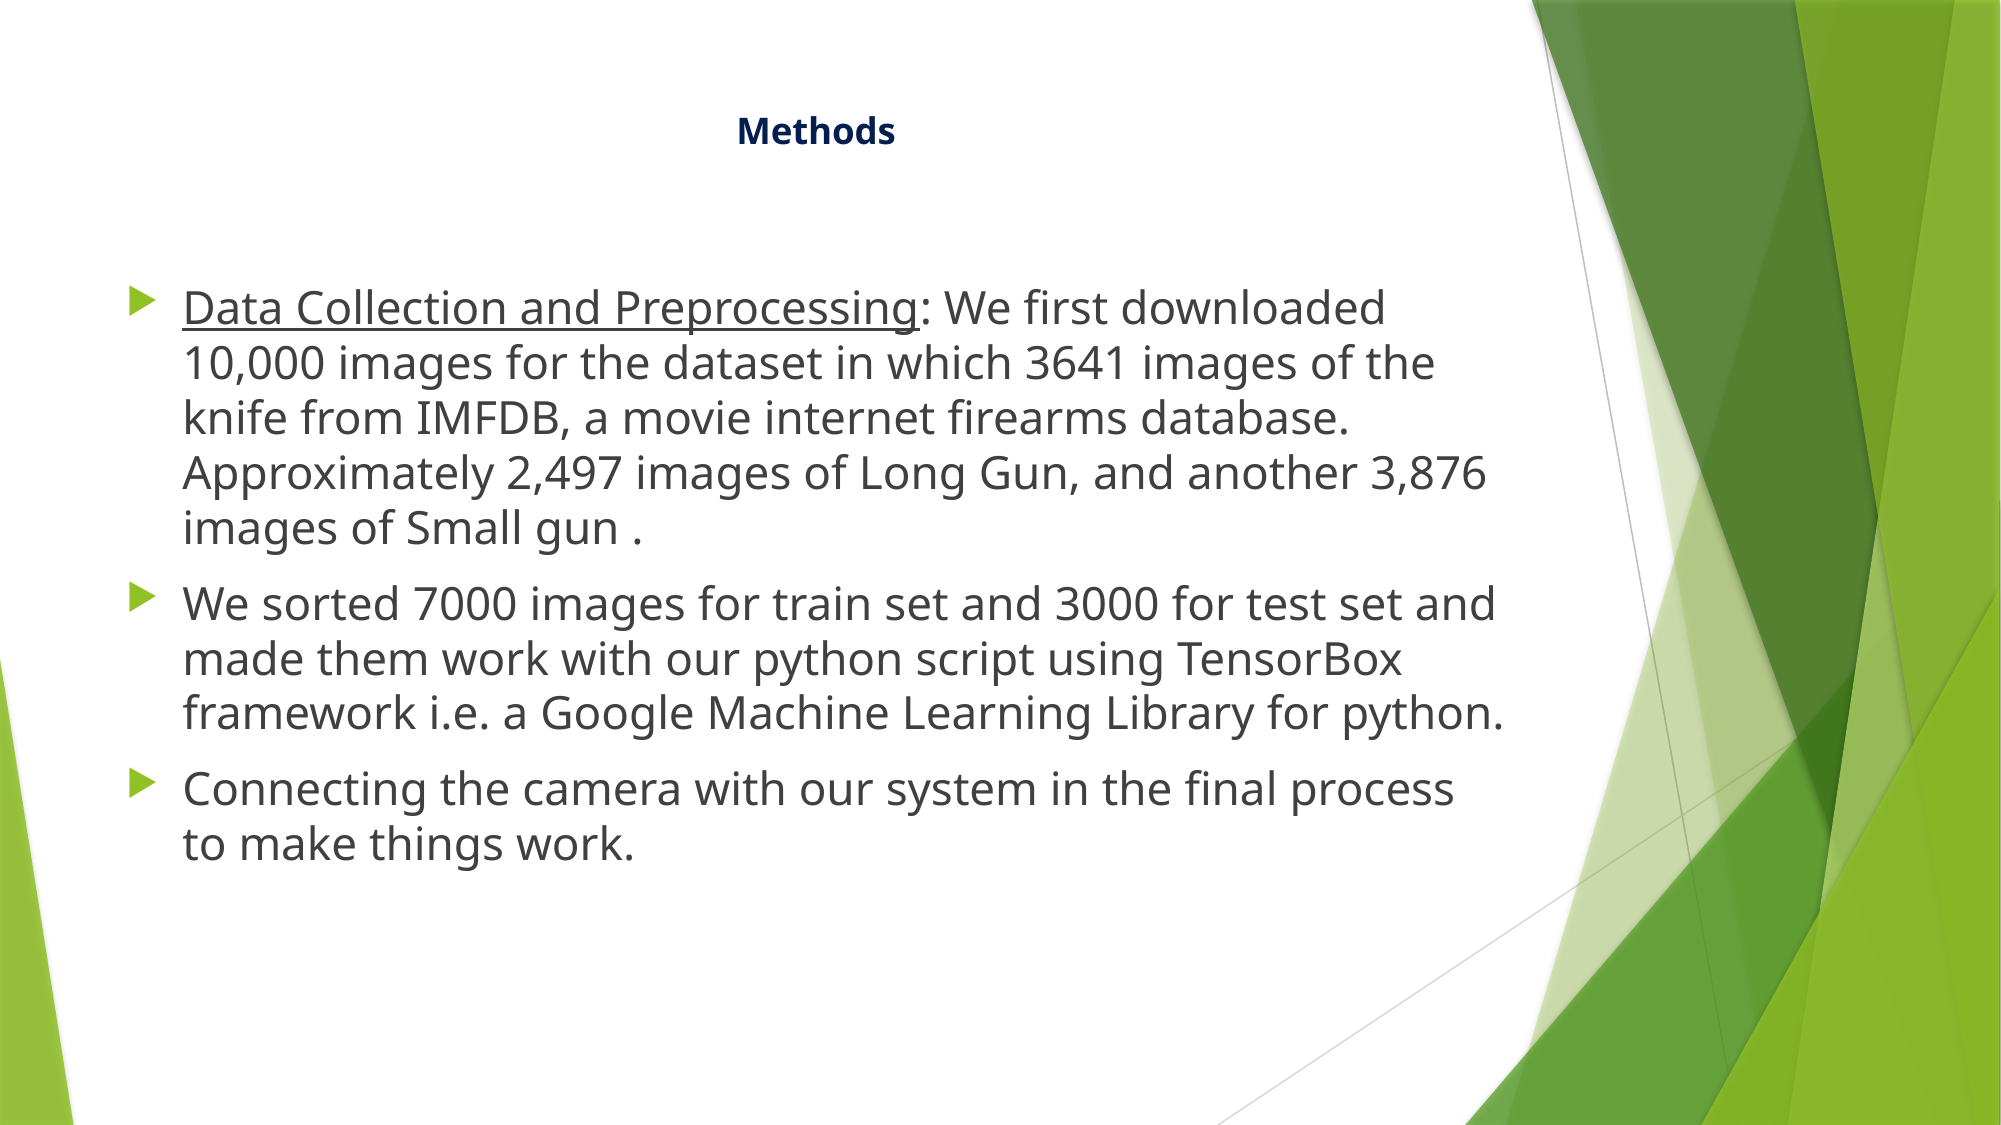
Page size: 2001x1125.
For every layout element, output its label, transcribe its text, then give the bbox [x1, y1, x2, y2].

list Data Collection and Preprocessing: We first downloaded 10,000 images for the dataset in which 3641 images of the knife from IMFDB, a movie internet firearms database. Approximately 2,497 images of Long Gun, and another 3,876 images of Small gun . We sorted 7000 images for train set and 3000 for test set and made them work with our python script using TensorBox framework i.e. a Google Machine Learning Library for python. Connecting the camera with our system in the final process to make things work. [111, 271, 1522, 1085]
title Methods [111, 99, 1522, 200]
